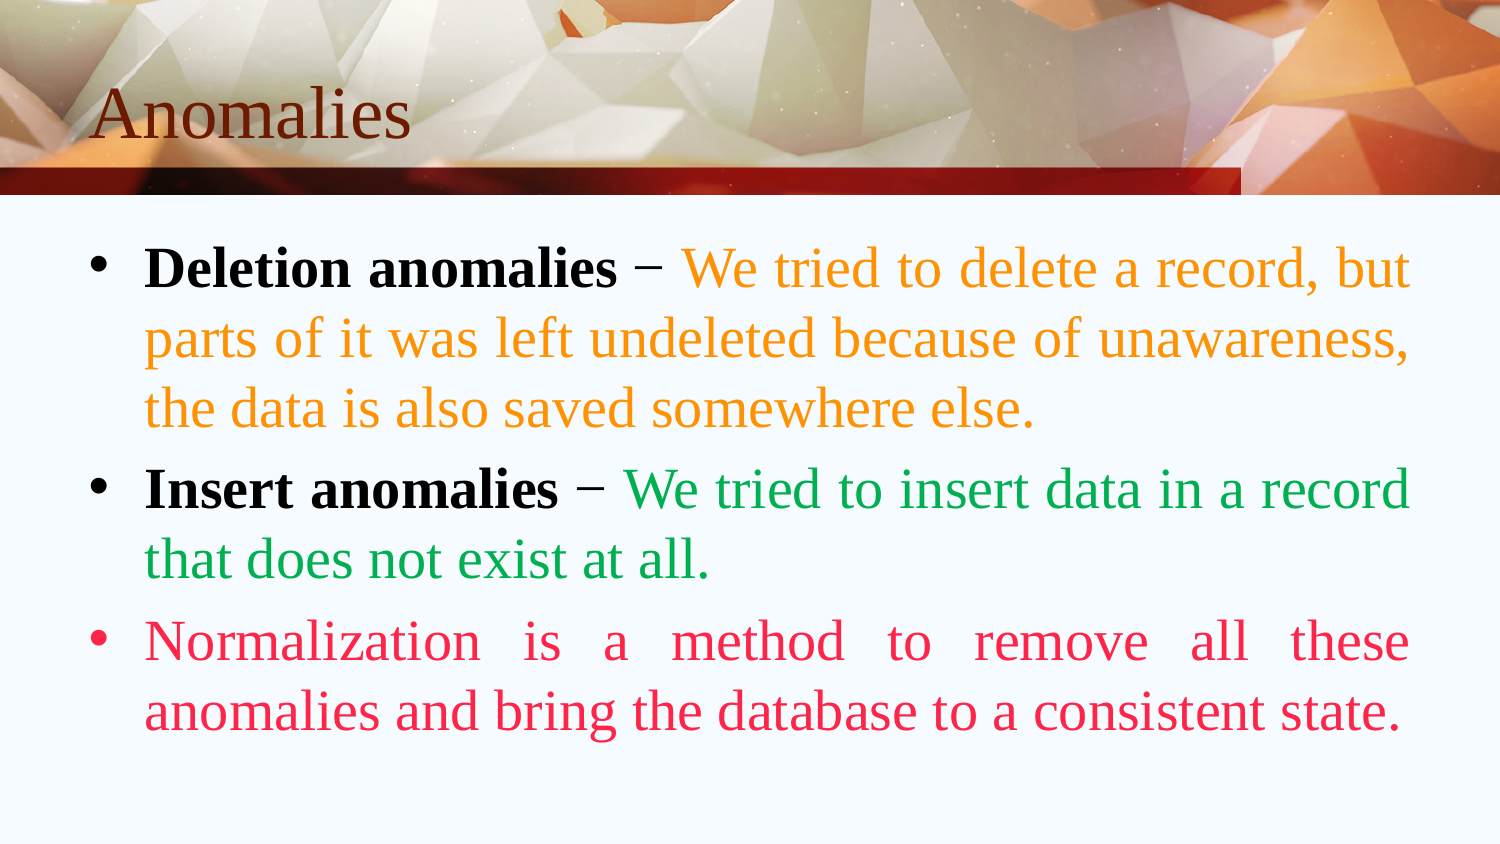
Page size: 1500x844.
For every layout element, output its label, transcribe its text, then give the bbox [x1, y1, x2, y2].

list Deletion anomalies − We tried to delete a record, but parts of it was left undeleted because of unawareness, the data is also saved somewhere else. Insert anomalies − We tried to insert data in a record that does not exist at all. Normalization is a method to remove all these anomalies and bring the database to a consistent state. [73, 221, 1427, 798]
title Anomalies [73, 46, 1427, 172]
picture [0, 0, 1500, 844]
